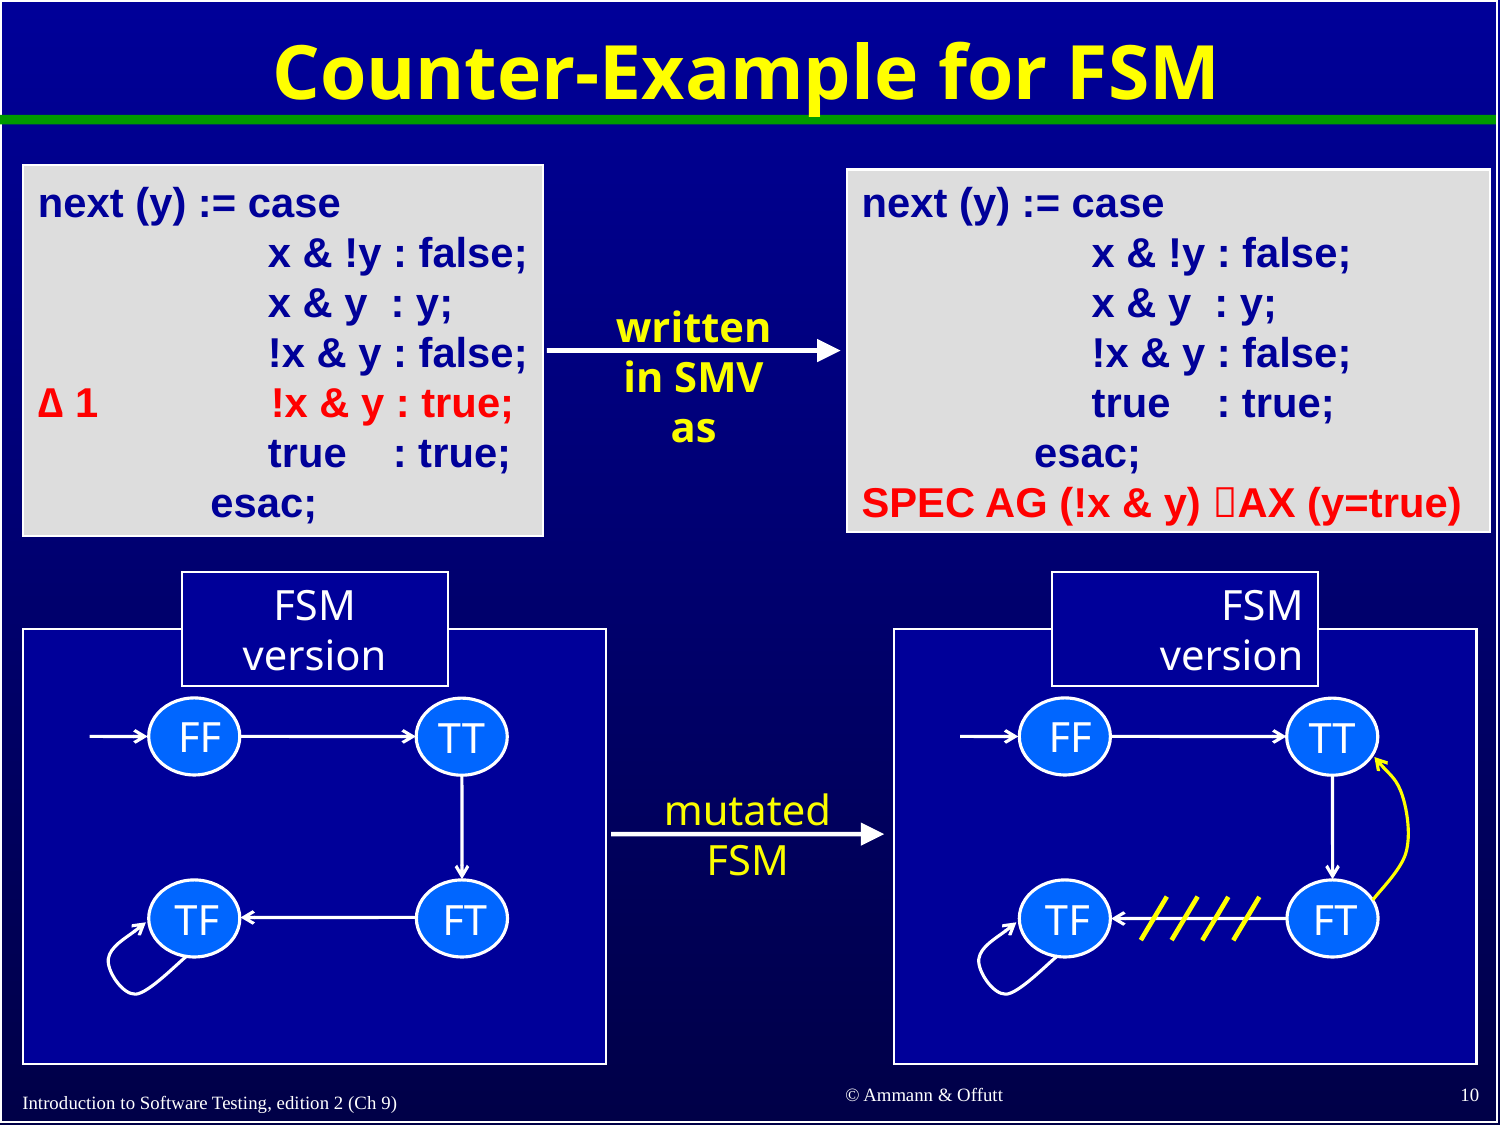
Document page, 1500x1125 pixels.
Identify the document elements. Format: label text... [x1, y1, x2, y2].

title Counter-Example for FSM [0, 15, 1494, 135]
footer © Ammann & Offutt [686, 1070, 1162, 1113]
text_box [610, 776, 885, 892]
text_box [546, 292, 841, 409]
text_box next (y) := case x & !y : false; x & y : y; !x & y : false; true : true; esac; SPEC AG (!x & y) AX (y=true) [846, 169, 1491, 532]
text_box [22, 571, 607, 1064]
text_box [893, 571, 1477, 1064]
slide_number 10 [1181, 1069, 1495, 1113]
slide_number Introduction to Software Testing, edition 2 (Ch 9) [6, 1073, 671, 1121]
text_box next (y) := case x & !y : false; x & y : y; !x & y : false; ∆ 1 !x & y : true; true : true; esac; [23, 164, 544, 537]
